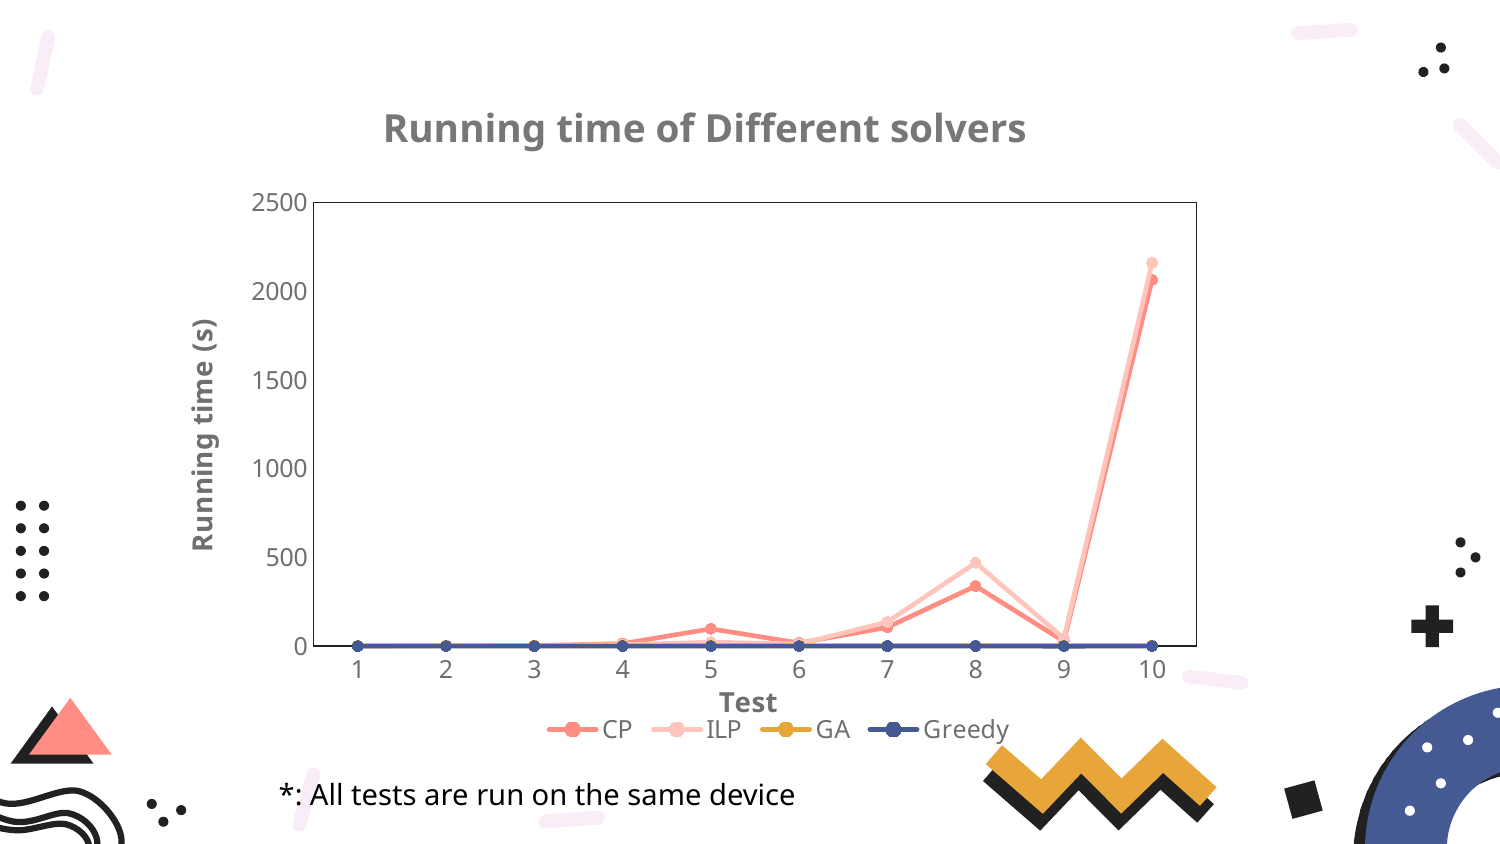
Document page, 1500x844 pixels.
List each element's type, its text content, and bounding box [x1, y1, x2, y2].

text_box Running time of Different solvers [358, 96, 1099, 158]
text_box *: All tests are run on the same device [263, 769, 933, 819]
chart [171, 174, 1329, 761]
